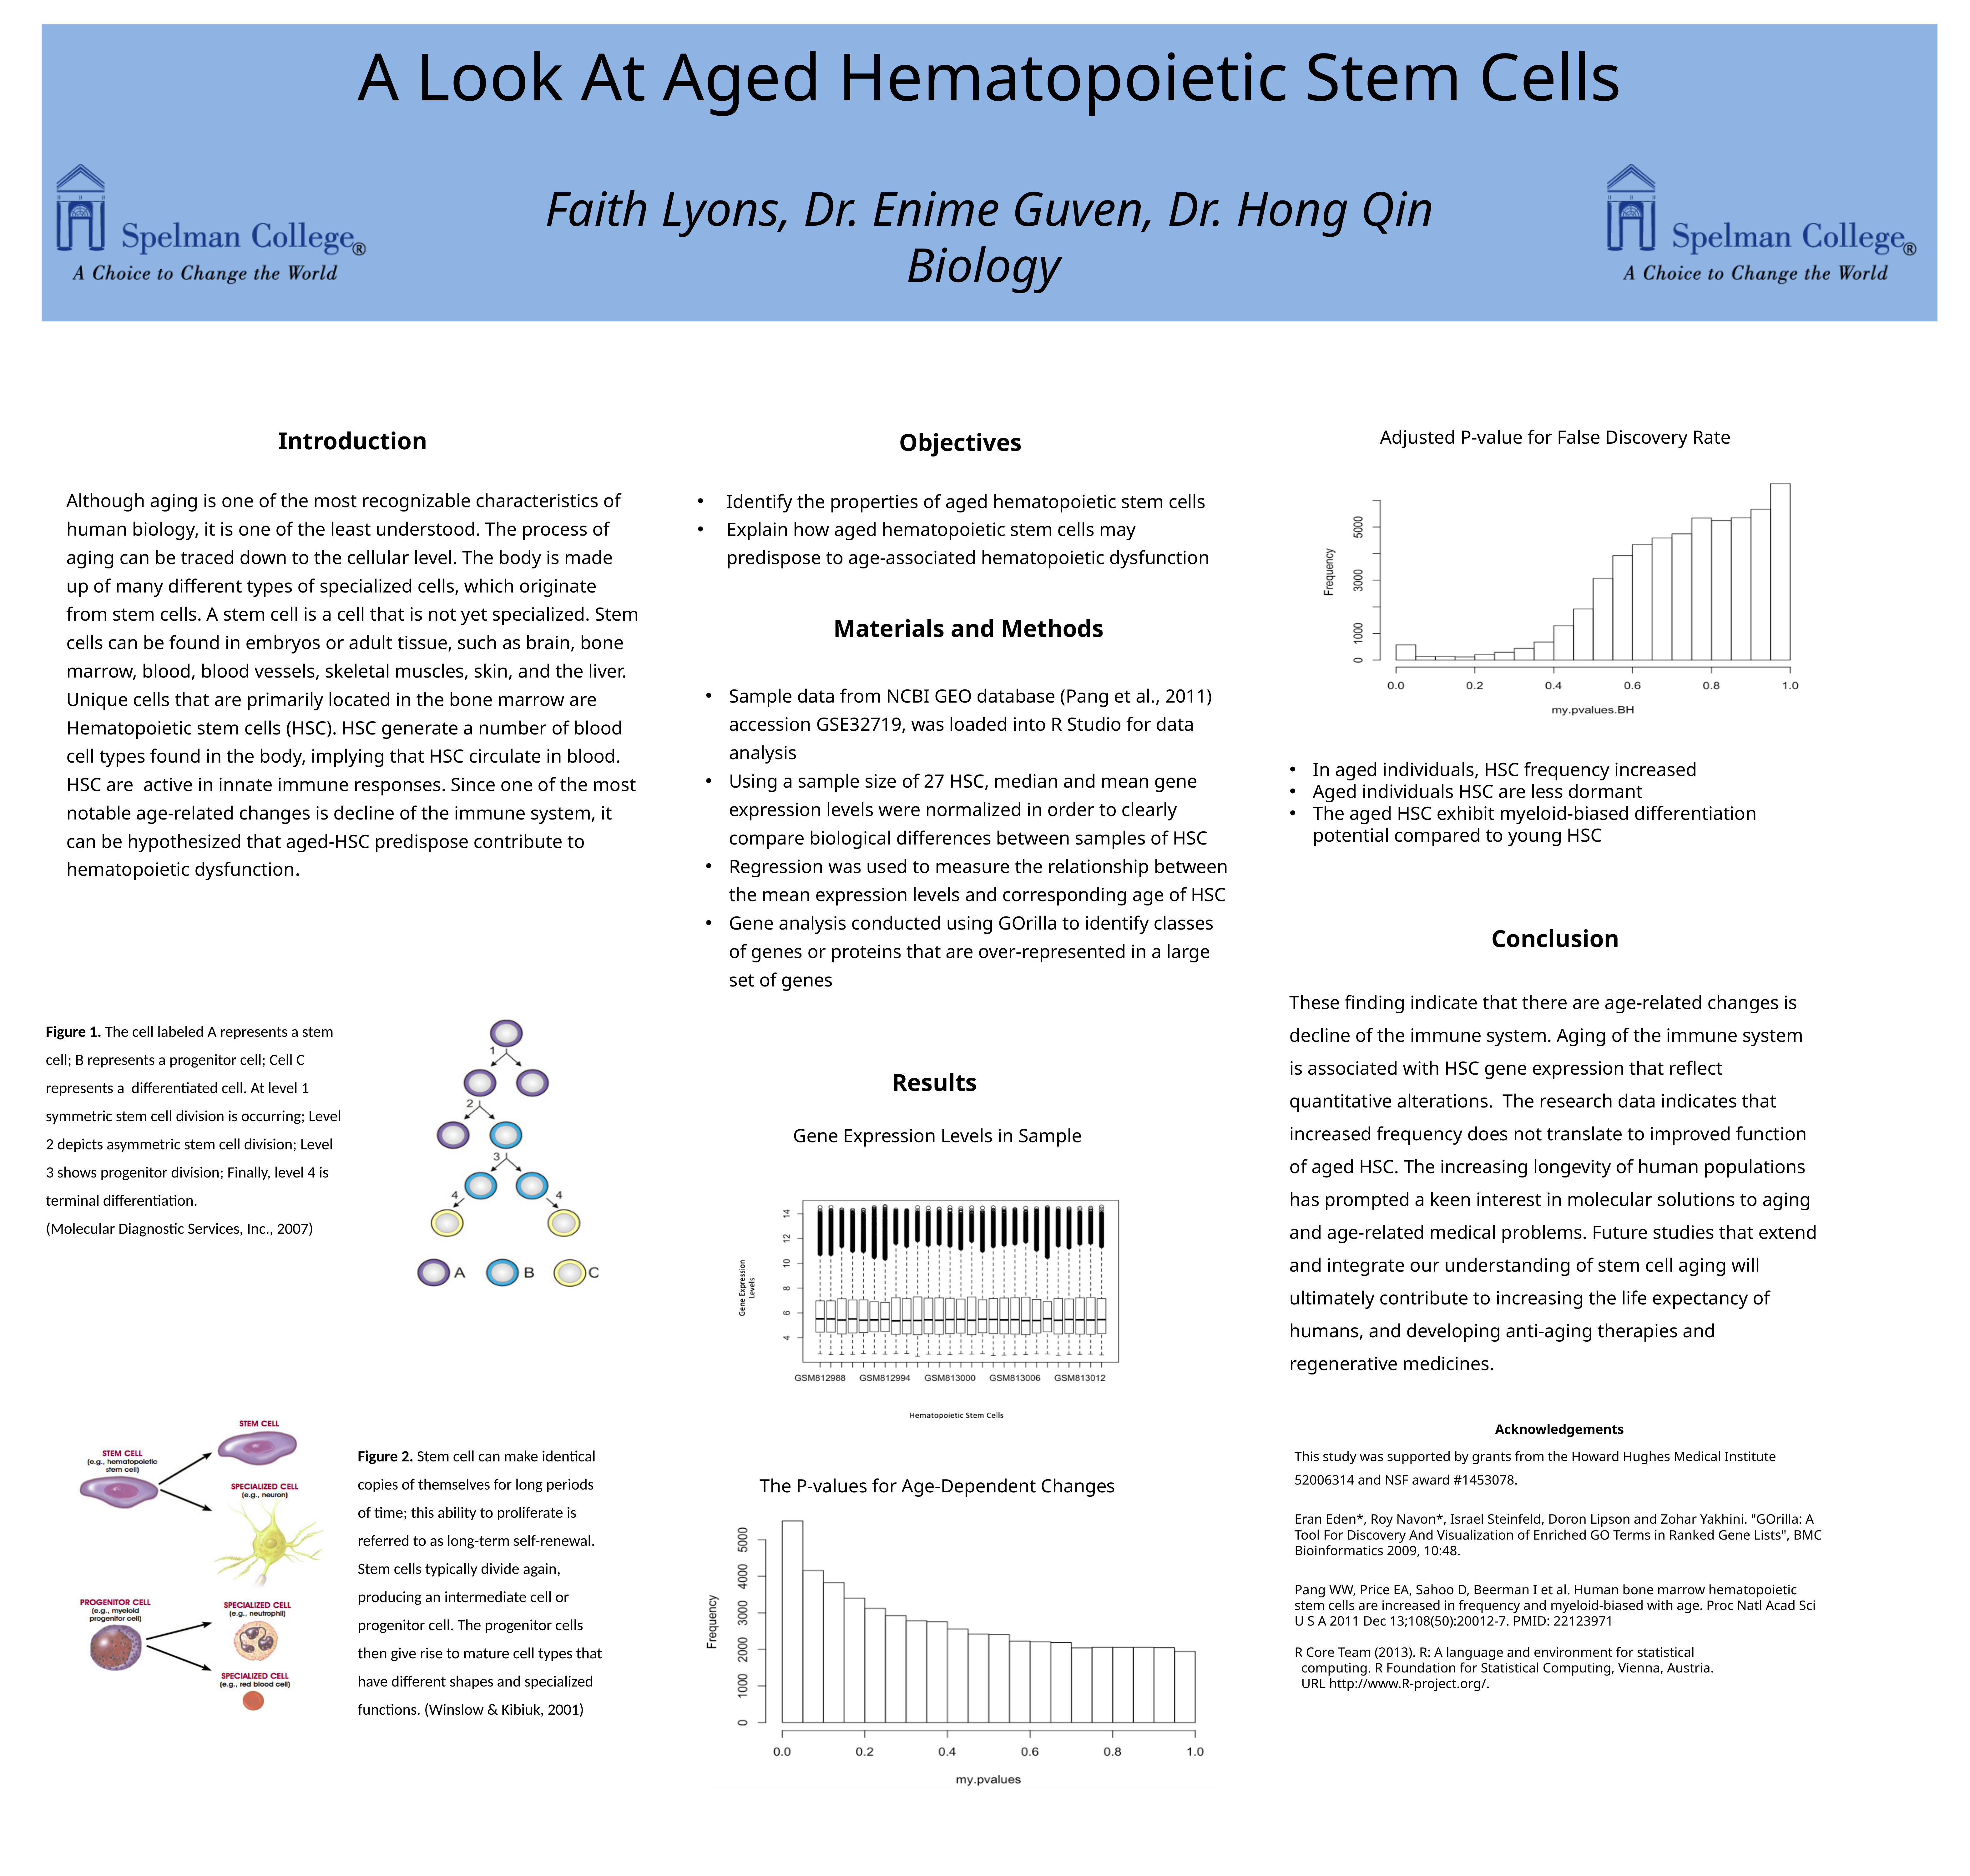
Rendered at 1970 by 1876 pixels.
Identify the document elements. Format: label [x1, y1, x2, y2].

picture [1277, 465, 1843, 726]
picture [393, 1013, 599, 1288]
picture [62, 1414, 343, 1712]
text_box [41, 24, 1938, 1876]
picture [704, 1508, 1220, 1788]
picture [733, 1181, 1143, 1425]
